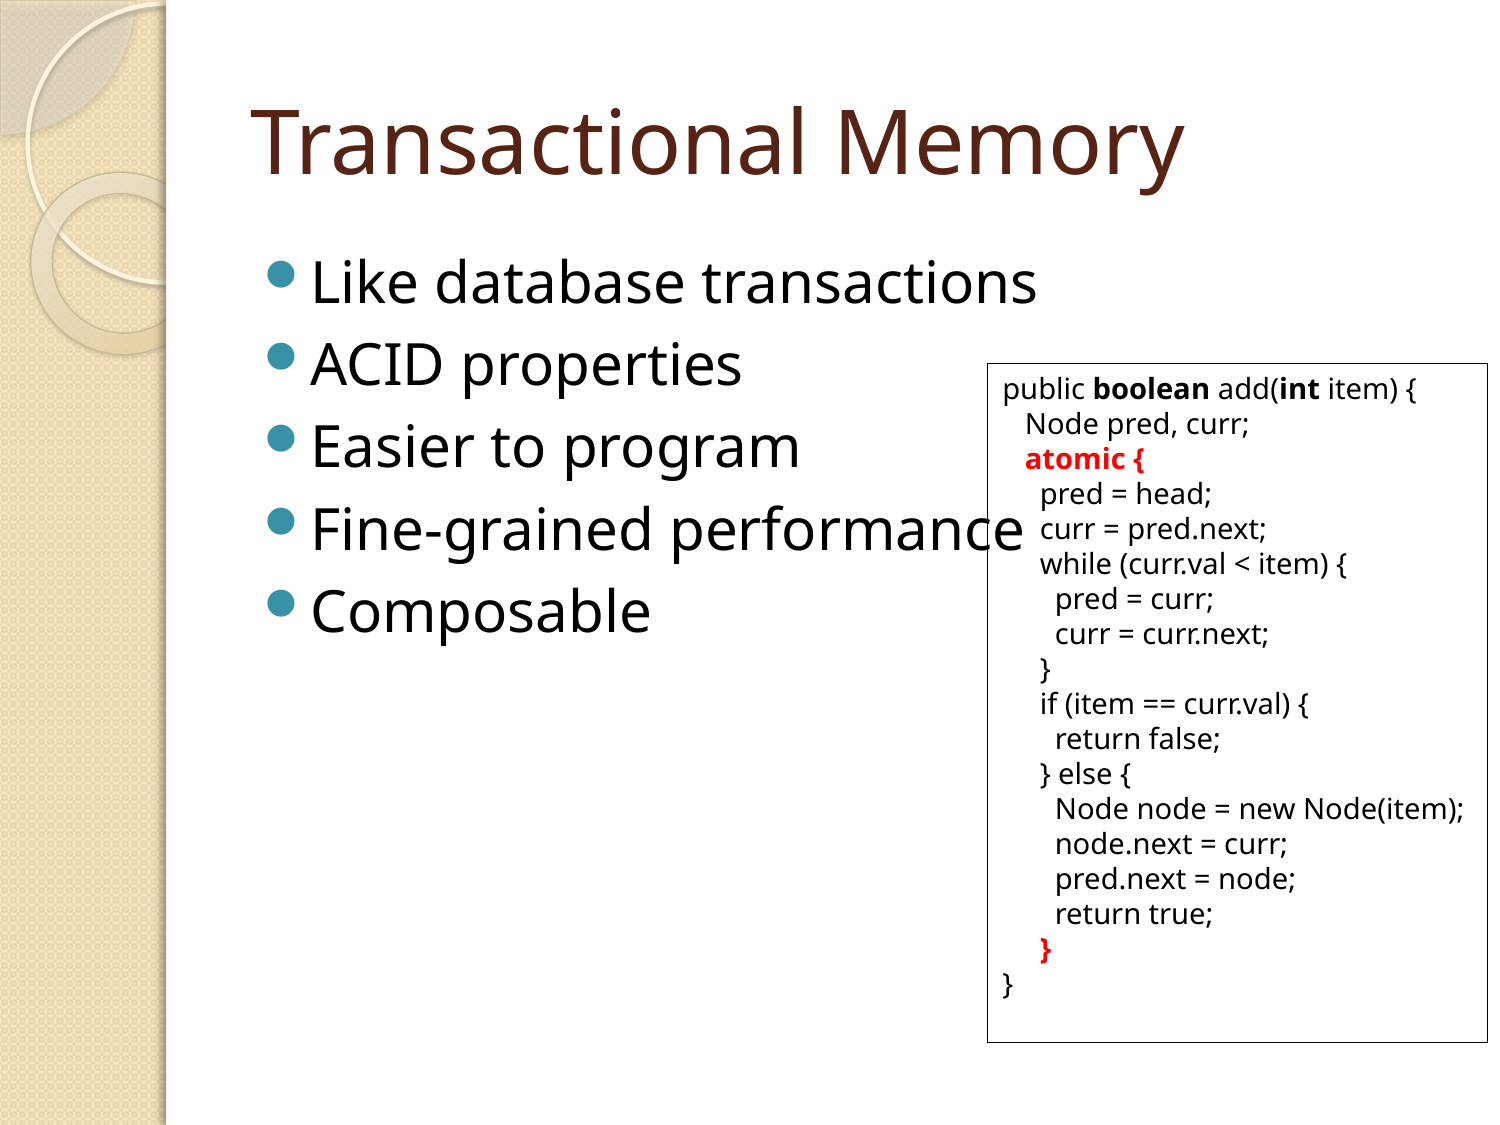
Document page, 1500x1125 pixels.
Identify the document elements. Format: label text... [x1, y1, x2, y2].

title Transactional Memory [235, 45, 1466, 233]
list Like database transactions ACID properties Easier to program Fine-grained performance Composable [235, 237, 1466, 1025]
text_box public boolean add(int item) { Node pred, curr; atomic { pred = head; curr = pred.next; while (curr.val < item) { pred = curr; curr = curr.next; } if (item == curr.val) { return false; } else { Node node = new Node(item); node.next = curr; pred.next = node; return true; } } [987, 363, 1488, 1043]
